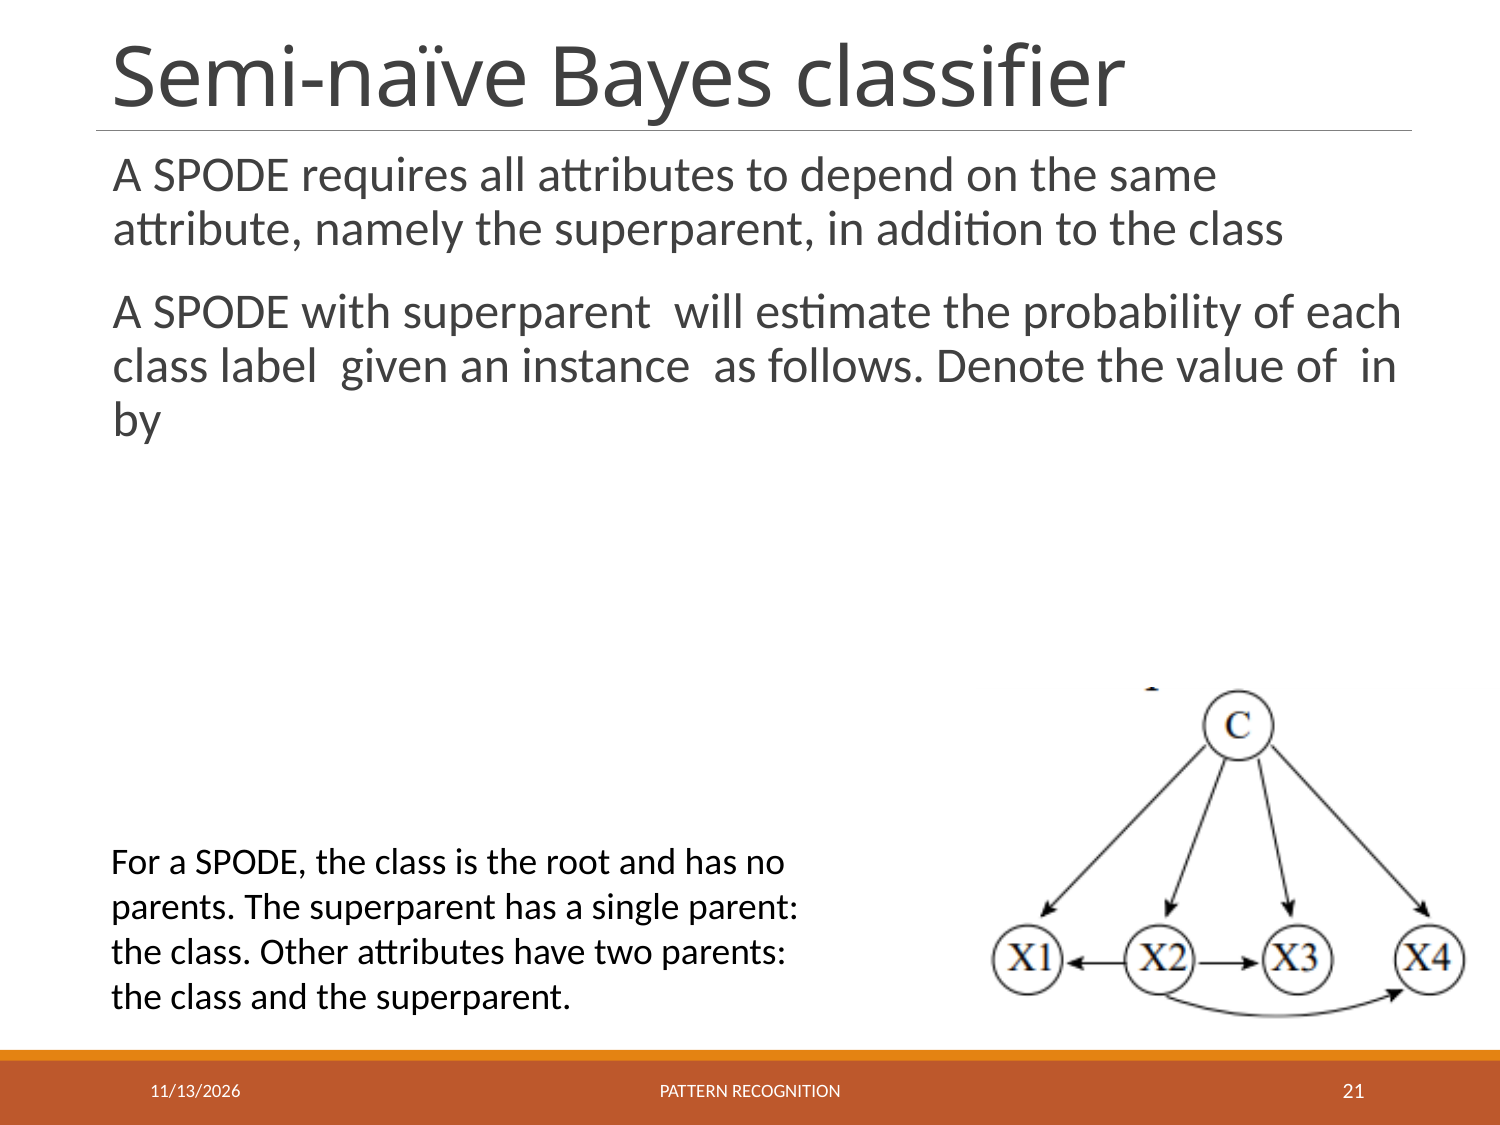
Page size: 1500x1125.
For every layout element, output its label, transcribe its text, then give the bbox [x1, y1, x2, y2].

title Semi-naïve Bayes classifier [96, 19, 1413, 131]
slide_number 21 [1218, 1059, 1380, 1120]
picture [975, 686, 1500, 1028]
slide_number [135, 1059, 440, 1120]
text_box For a SPODE, the class is the root and has no parents. The superparent has a single parent: the class. Other attributes have two parents: the class and the superparent. [96, 829, 847, 1025]
footer Pattern recognition [453, 1059, 1047, 1120]
